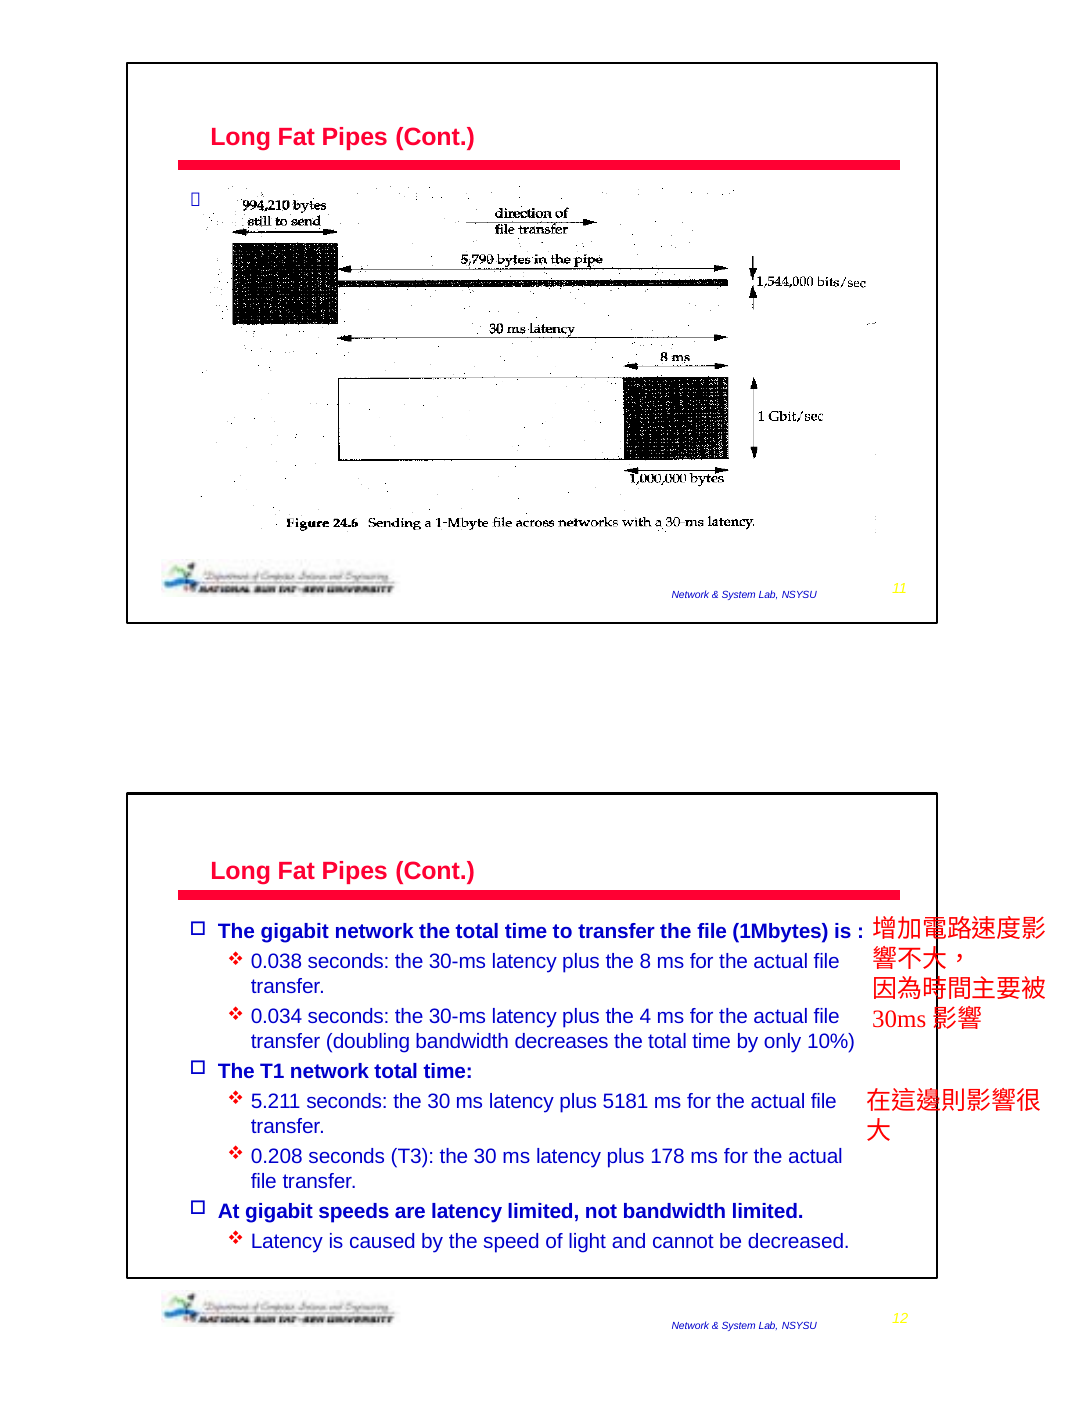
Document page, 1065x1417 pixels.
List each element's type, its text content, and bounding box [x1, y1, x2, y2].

text_box [161, 1290, 401, 1327]
text_box 在這邊則影響很大 [852, 1077, 1065, 1152]
text_box 增加電路速度影響不大， 因為時間主要被30ms影響 [857, 905, 1065, 1040]
text_box Long Fat Pipes (Cont.) The gigabit network the total time to transfer the file (1Mbytes) is : 0.038 seconds: the 30-ms latency plus the 8 ms for the actual file transfer. 0.034 seconds: the 30-ms latency plus the 4 ms for the actual file transfer (doubling bandwidth decreases the total time by only 10%) The T1 network total time: 5.211 seconds: the 30 ms latency plus 5181 ms for the actual file transfer. 0.208 seconds (T3): the 30 ms latency plus 178 ms for the actual file transfer. At gigabit speeds are latency limited, not bandwidth limited. Latency is caused by the speed of light and cannot be decreased. [127, 793, 938, 1278]
footer Network & System Lab, NSYSU [669, 1318, 821, 1417]
text_box 12 [889, 1308, 911, 1327]
text_box [127, 62, 938, 624]
